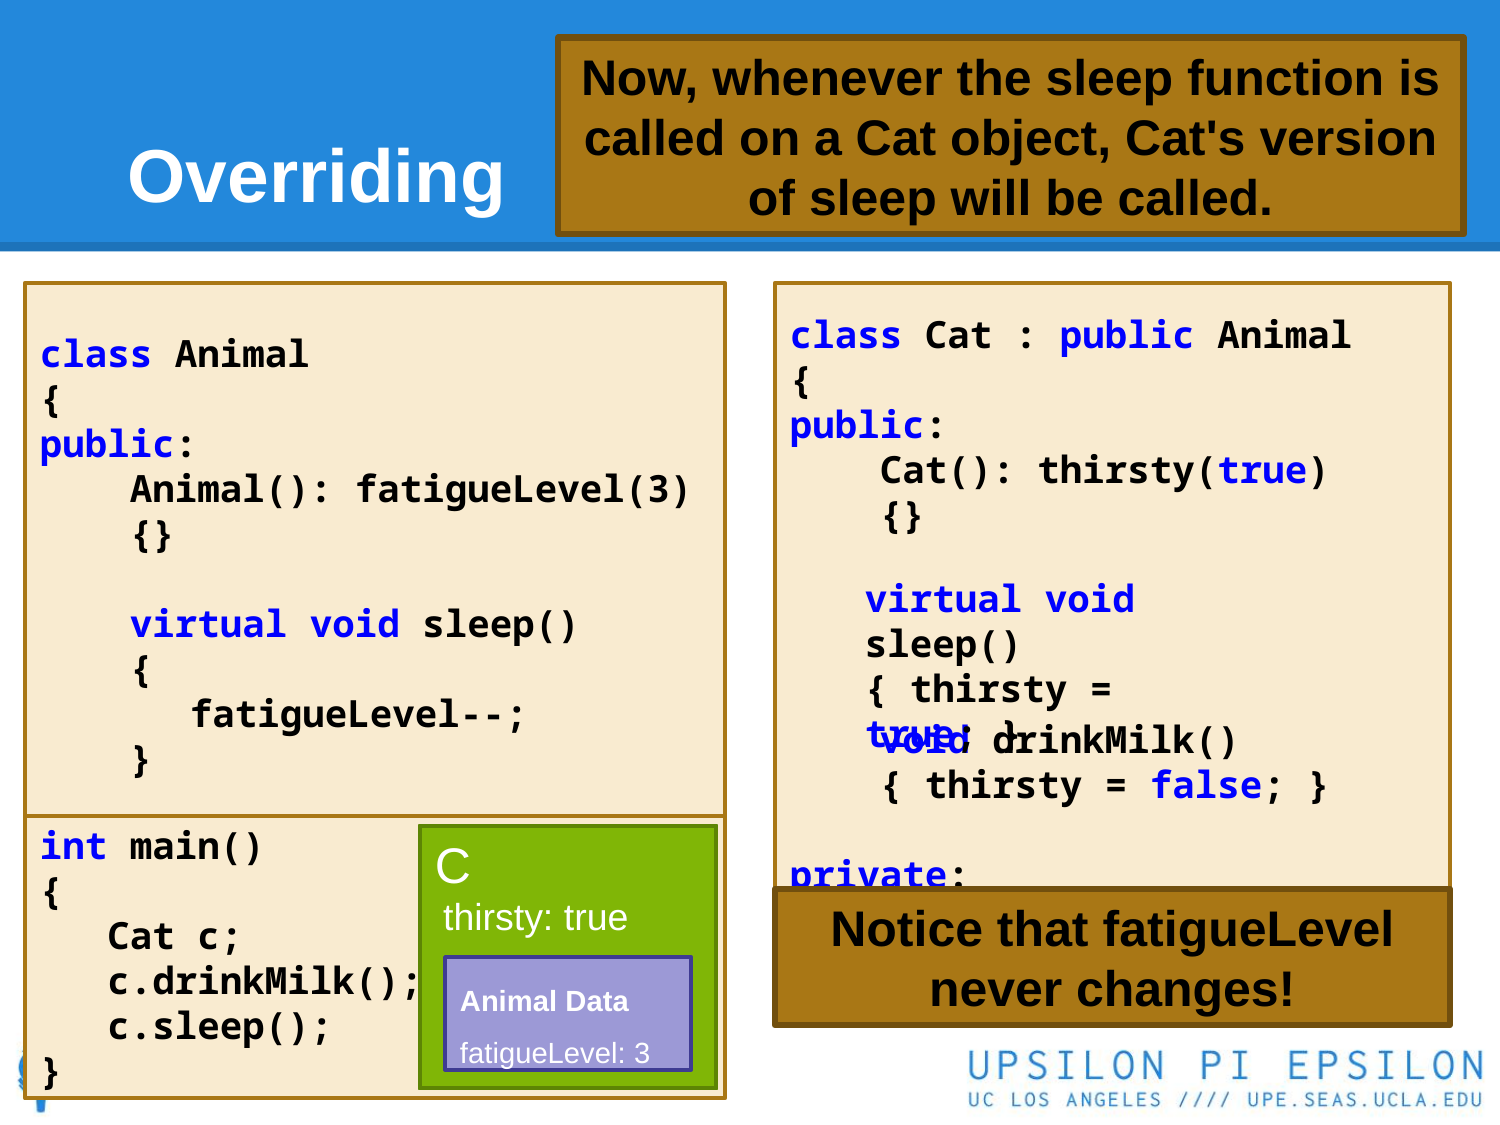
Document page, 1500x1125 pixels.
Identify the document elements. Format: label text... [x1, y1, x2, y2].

text_box int main() { Cat c; c.drinkMilk(); c.sleep(); } [24, 815, 725, 1099]
text_box Notice that fatigueLevel never changes! [774, 888, 1450, 1026]
text_box class Cat : public Animal { public: Cat(): thirsty(true) {} void drinkMilk() { thirsty = false; } private: bool thirsty; }; [774, 282, 1450, 888]
text_box virtual void sleep() { thirsty = true; } [849, 567, 1296, 674]
text_box class Animal { public: Animal(): fatigueLevel(3) {} virtual void sleep() { fatigueLevel--; } private: int fatigueLevel; }; [24, 282, 725, 815]
text_box Animal Data fatigueLevel: 3 [445, 957, 692, 1070]
text_box C thirsty: true [419, 825, 717, 1089]
picture [0, 252, 1500, 1125]
title Overriding [75, 45, 558, 233]
text_box Now, whenever the sleep function is called on a Cat object, Cat's version of sleep will be called. [558, 37, 1464, 235]
